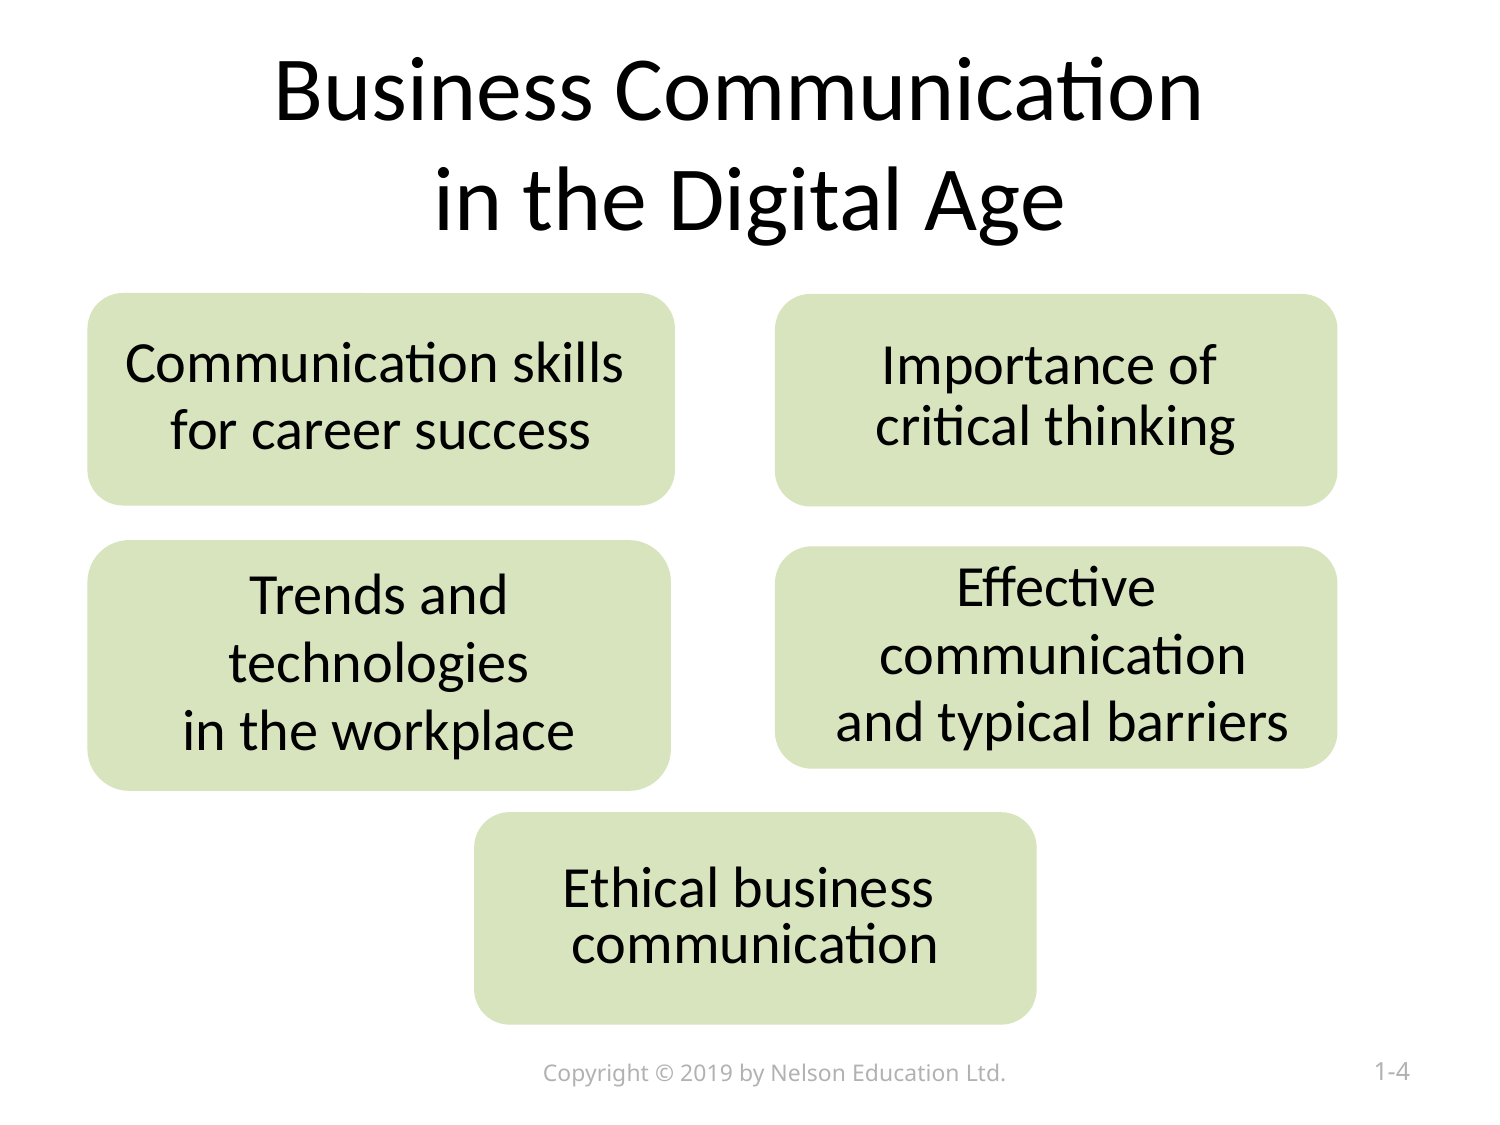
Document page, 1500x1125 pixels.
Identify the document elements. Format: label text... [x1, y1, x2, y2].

text_box Ethical business communication [474, 812, 1037, 1025]
footer Copyright © 2019 by Nelson Education Ltd. [512, 1042, 1038, 1103]
text_box Importance of critical thinking [774, 293, 1338, 507]
text_box Effective communication and typical barriers [774, 546, 1338, 769]
slide_number 1-4 [1074, 1042, 1425, 1103]
title Business Communication in the Digital Age [75, 45, 1425, 233]
text_box Communication skills for career success [87, 292, 675, 506]
text_box Trends and technologies in the workplace [87, 540, 671, 791]
